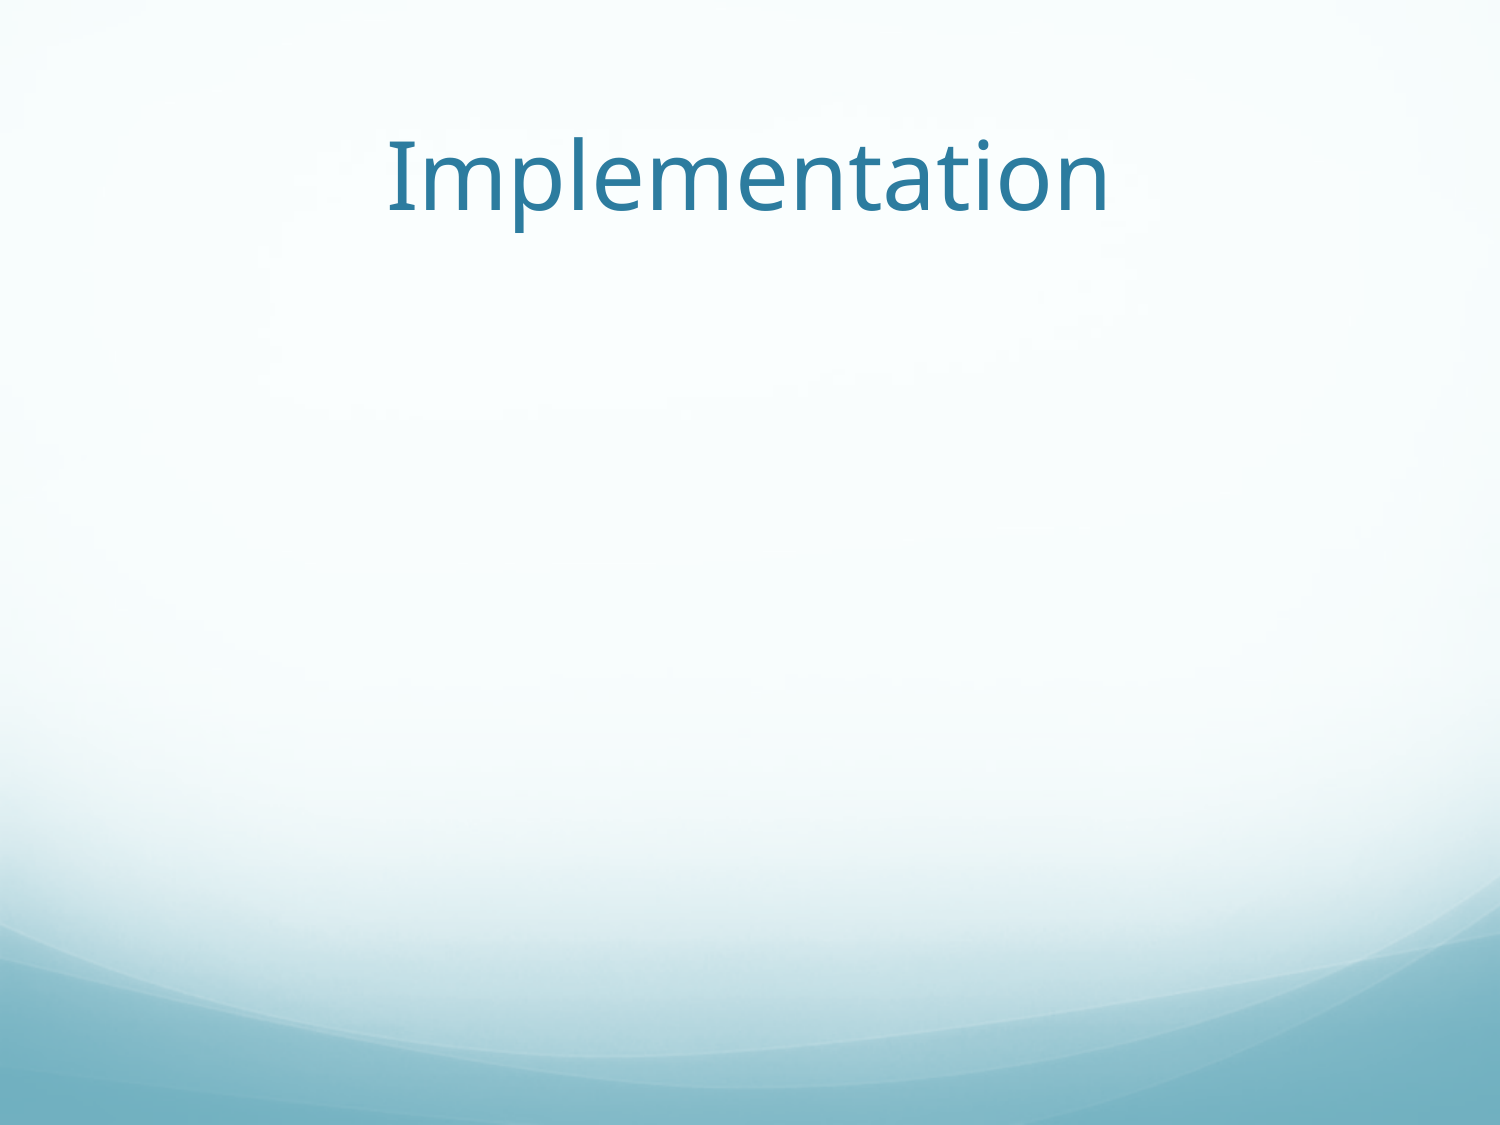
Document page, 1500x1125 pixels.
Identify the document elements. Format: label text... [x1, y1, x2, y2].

title Implementation [90, 17, 1410, 237]
